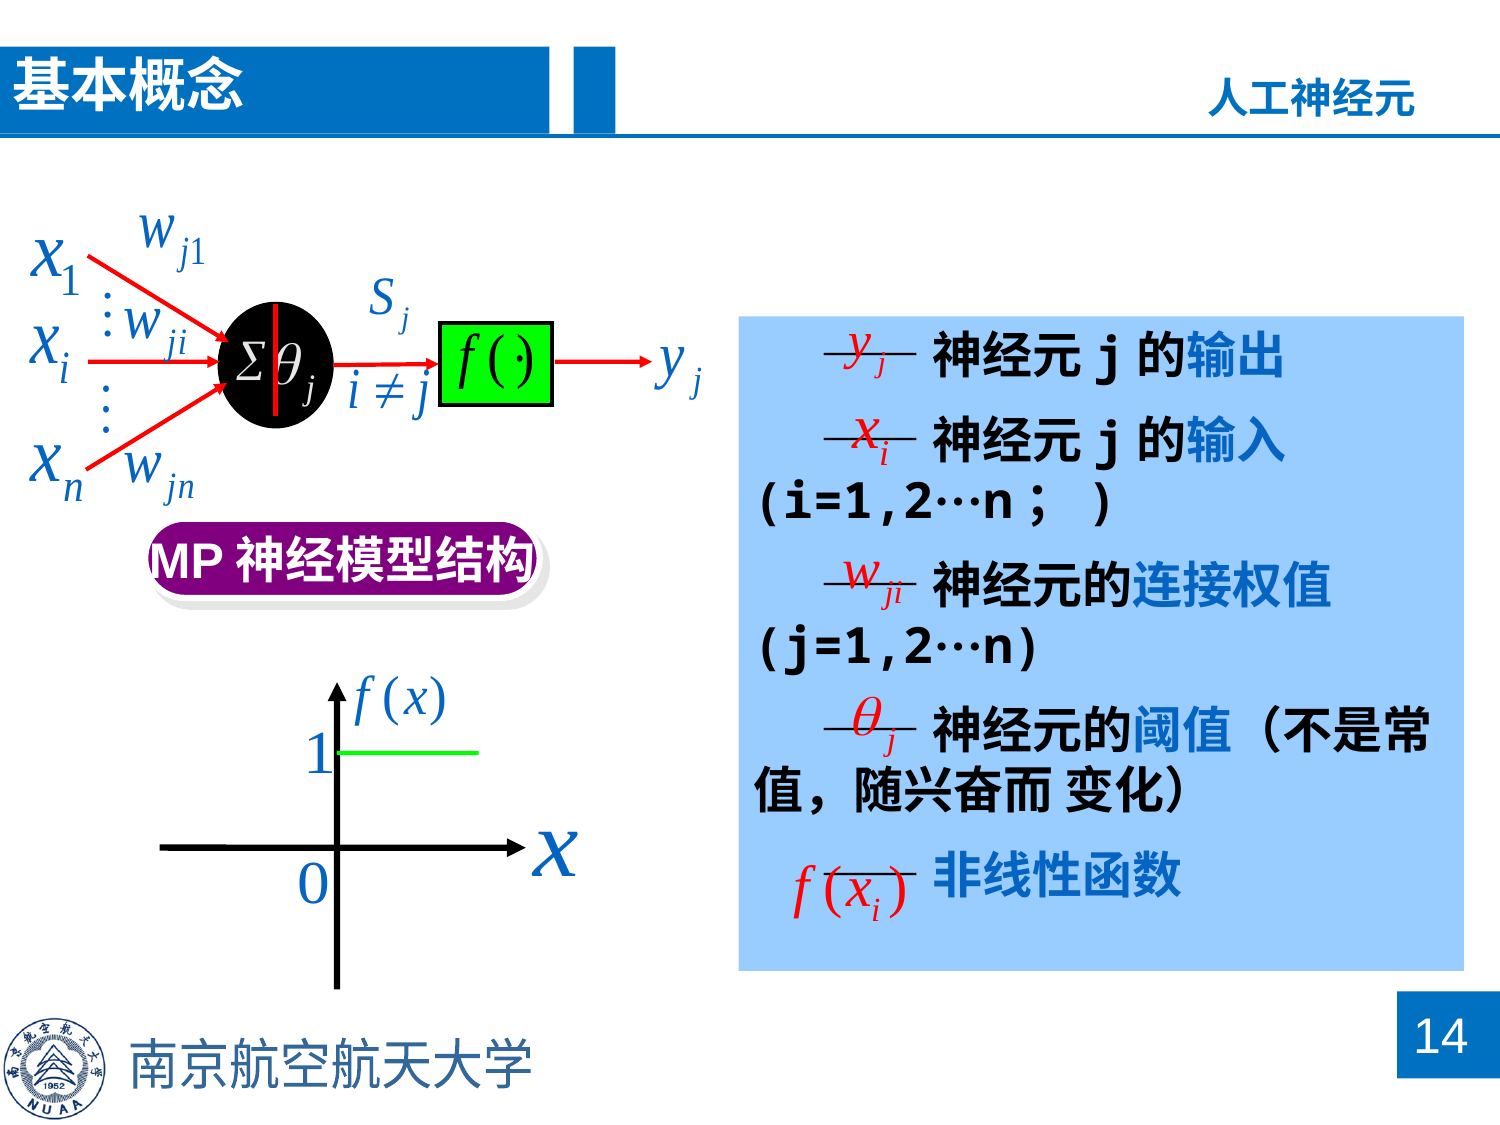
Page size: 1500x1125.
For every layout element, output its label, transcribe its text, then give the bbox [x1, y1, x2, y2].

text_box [836, 385, 904, 476]
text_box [841, 678, 909, 767]
text_box ——神经元j的输出 ——神经元j的输入(i=1,2···n；) ——神经元的连接权值(j=1,2···n) ——神经元的阈值（不是常值，随兴奋而 变化） ——非线性函数 [738, 316, 1464, 971]
picture [0, 1012, 111, 1125]
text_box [830, 531, 914, 620]
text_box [159, 664, 589, 990]
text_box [773, 848, 916, 933]
text_box 人工神经元 [673, 64, 1431, 130]
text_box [16, 178, 711, 599]
text_box 基本概念 [0, 40, 264, 126]
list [832, 306, 894, 387]
